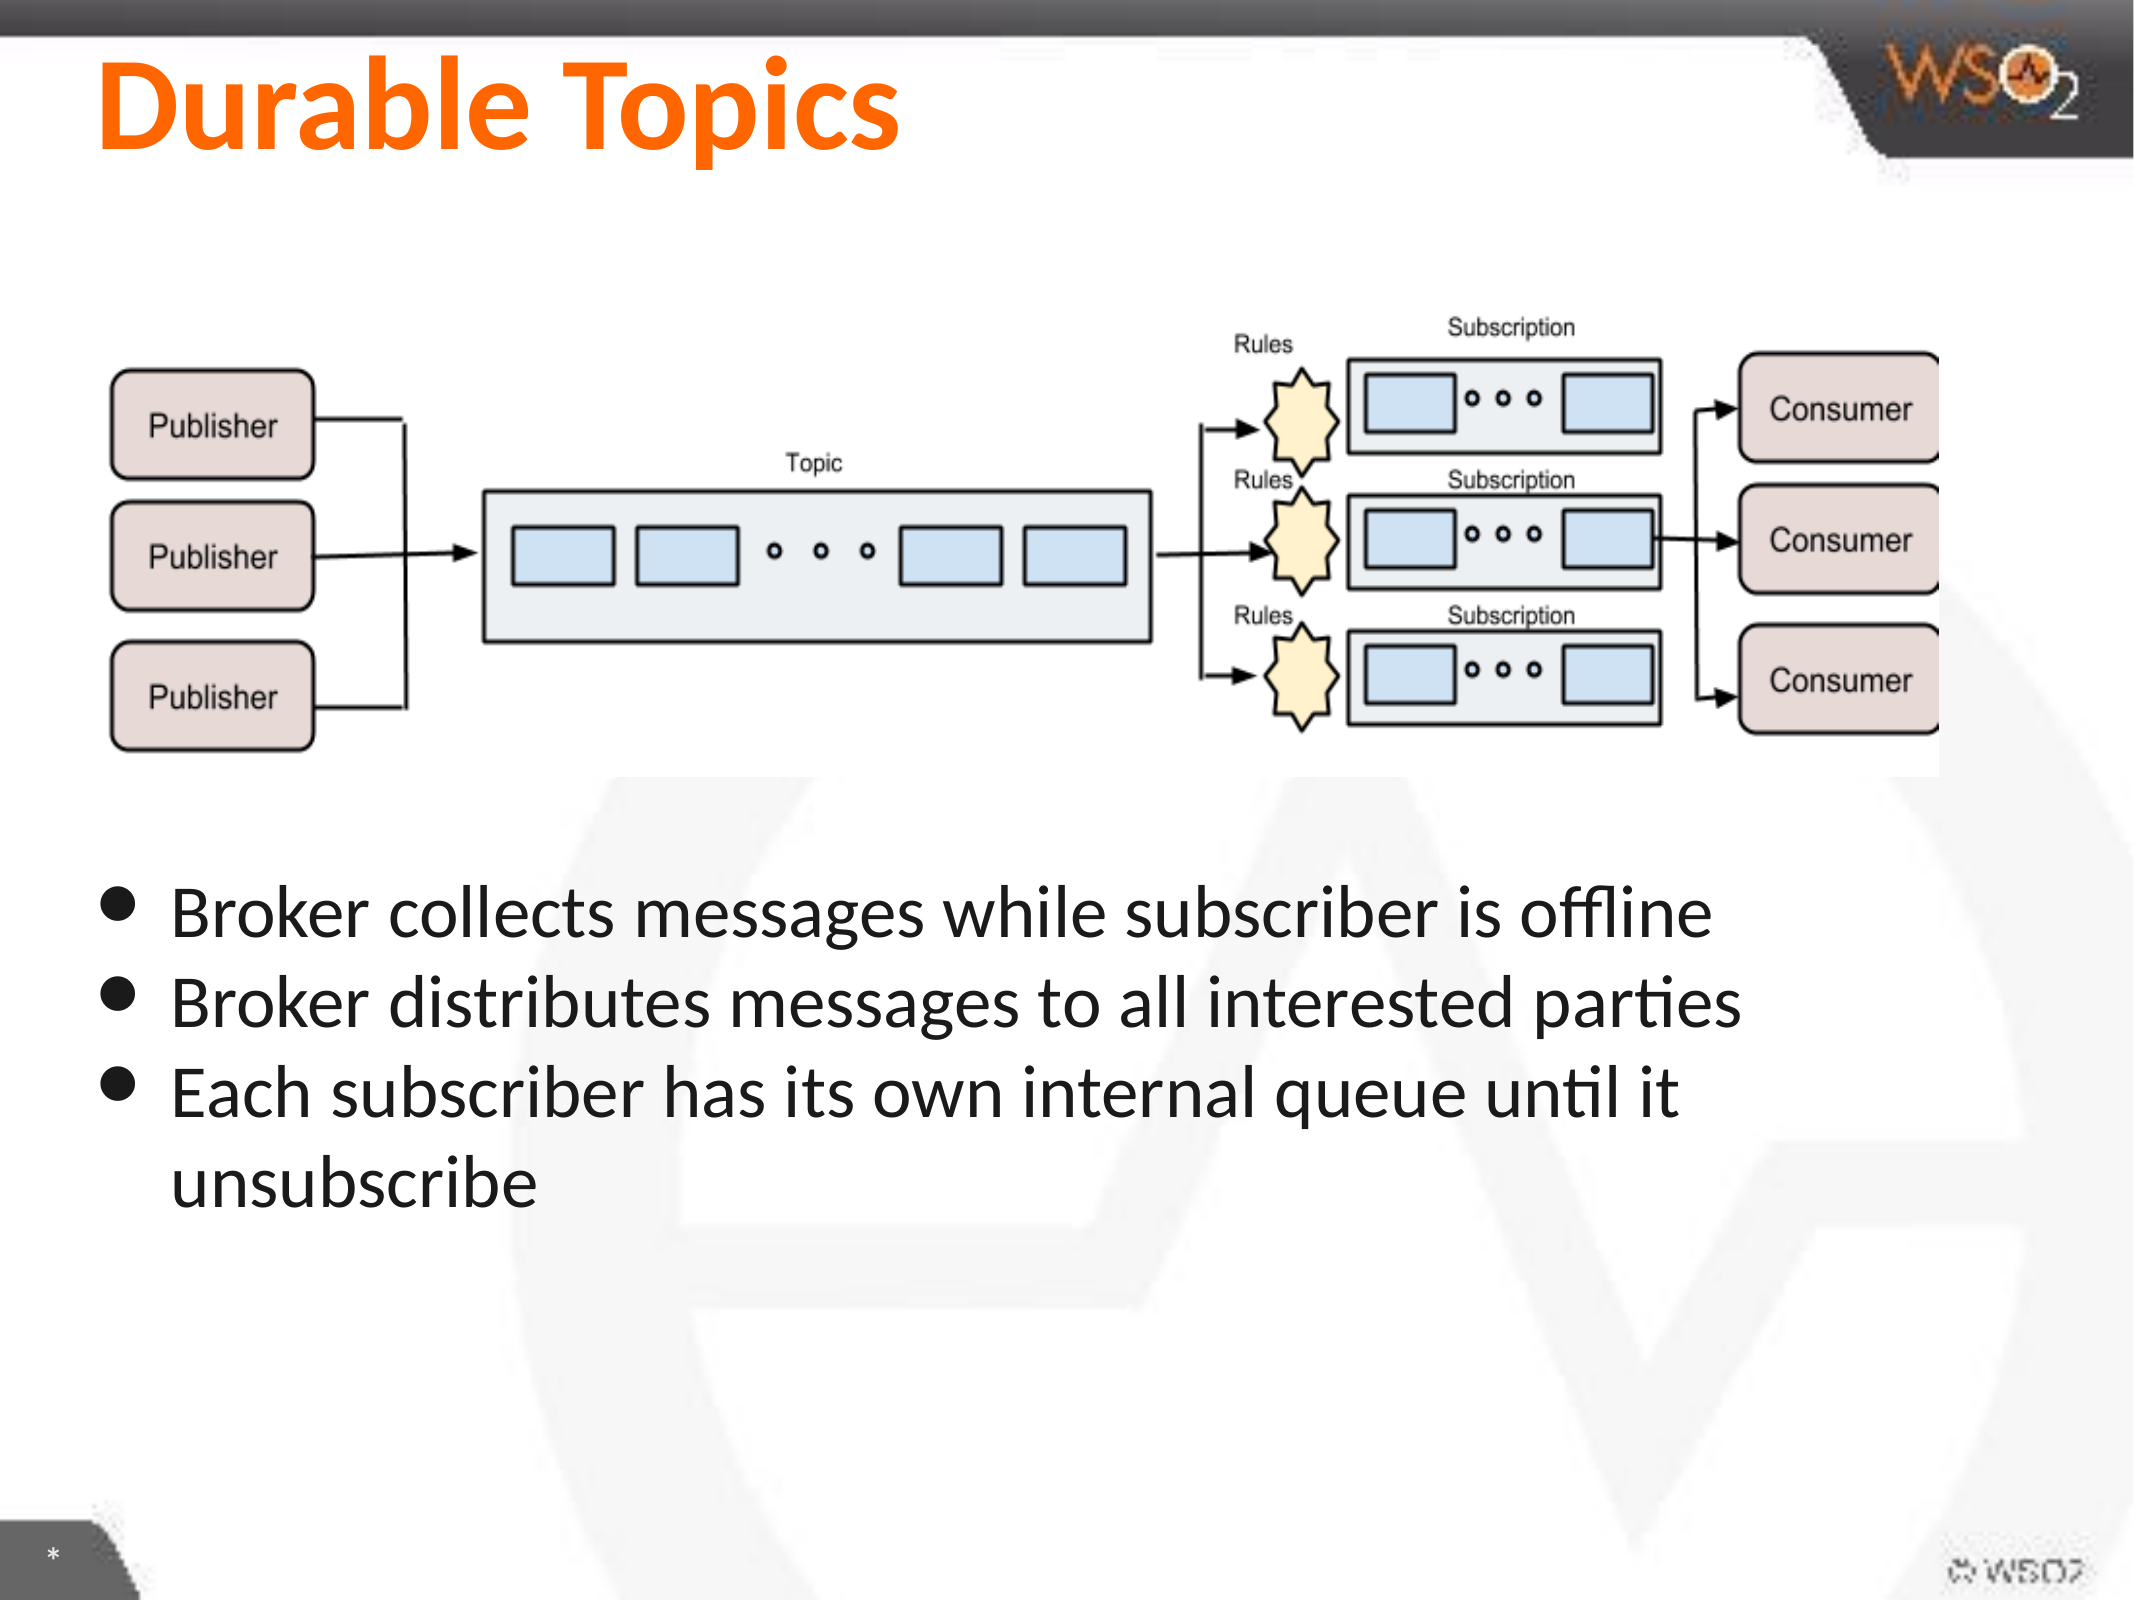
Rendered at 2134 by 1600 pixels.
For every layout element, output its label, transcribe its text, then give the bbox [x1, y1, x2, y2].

list Broker collects messages while subscriber is offline Broker distributes messages to all interested parties Each subscriber has its own internal queue until it unsubscribe [87, 853, 1917, 1319]
title Durable Topics [87, 14, 1817, 178]
picture [0, 0, 2134, 1600]
text_box * [25, 1529, 82, 1592]
